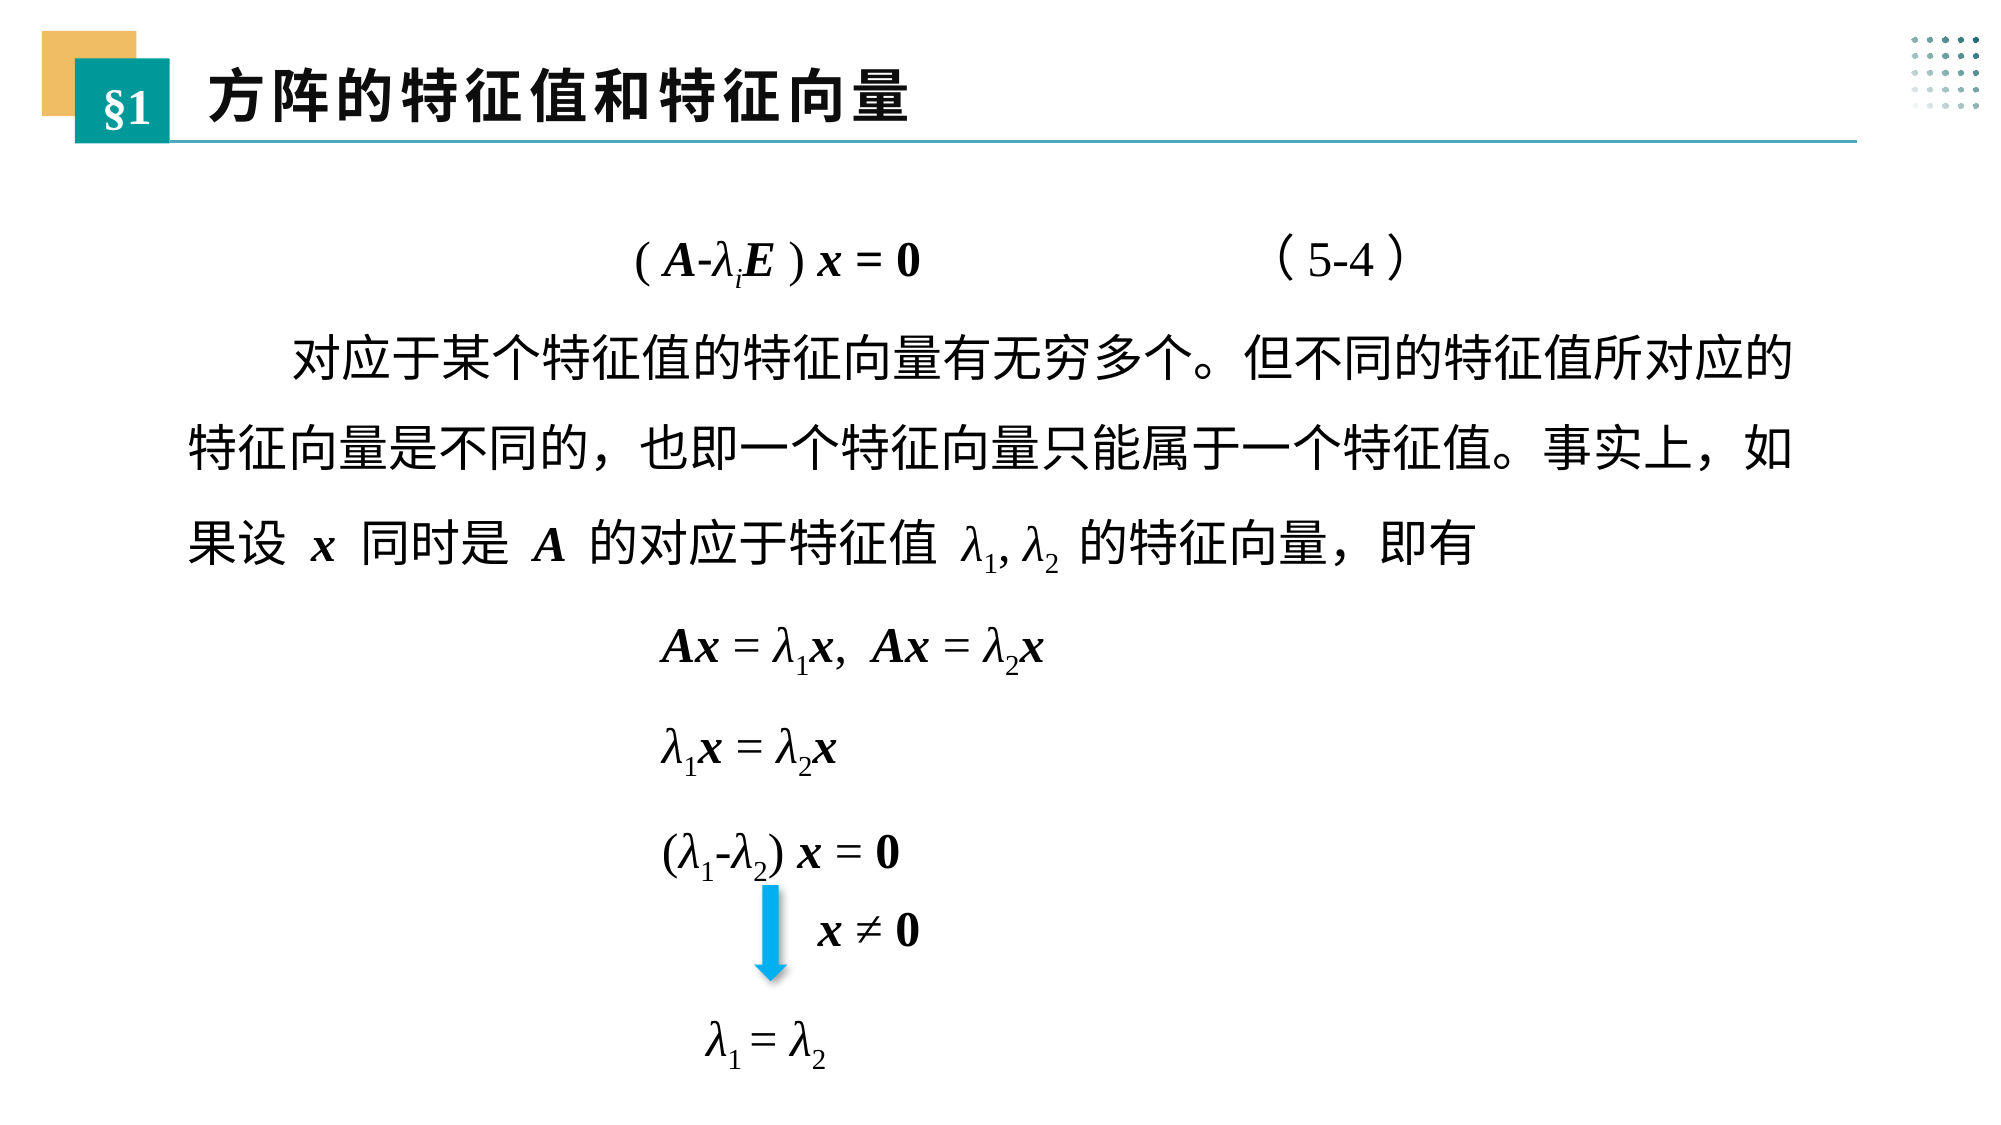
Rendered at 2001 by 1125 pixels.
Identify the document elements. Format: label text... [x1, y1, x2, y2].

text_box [79, 51, 953, 143]
text_box ( A-λiE ) x = 0 （5-4） [173, 184, 1898, 302]
text_box Ax = λ1x, Ax = λ2x [647, 571, 1162, 689]
text_box x ≠ 0 [803, 859, 992, 964]
text_box λ1 = λ2 [691, 965, 878, 1083]
text_box (λ1-λ2) x = 0 [647, 777, 1010, 895]
text_box [756, 886, 785, 980]
text_box 对应于某个特征值的特征向量有无穷多个。但不同的特征值所对应的特征向量是不同的，也即一个特征向量只能属于一个特征值。事实上，如果设 x 同时是 A 的对应于特征值 λ1, λ2 的特征向量，即有 [172, 289, 1810, 587]
text_box λ1x = λ2x [647, 671, 1007, 777]
